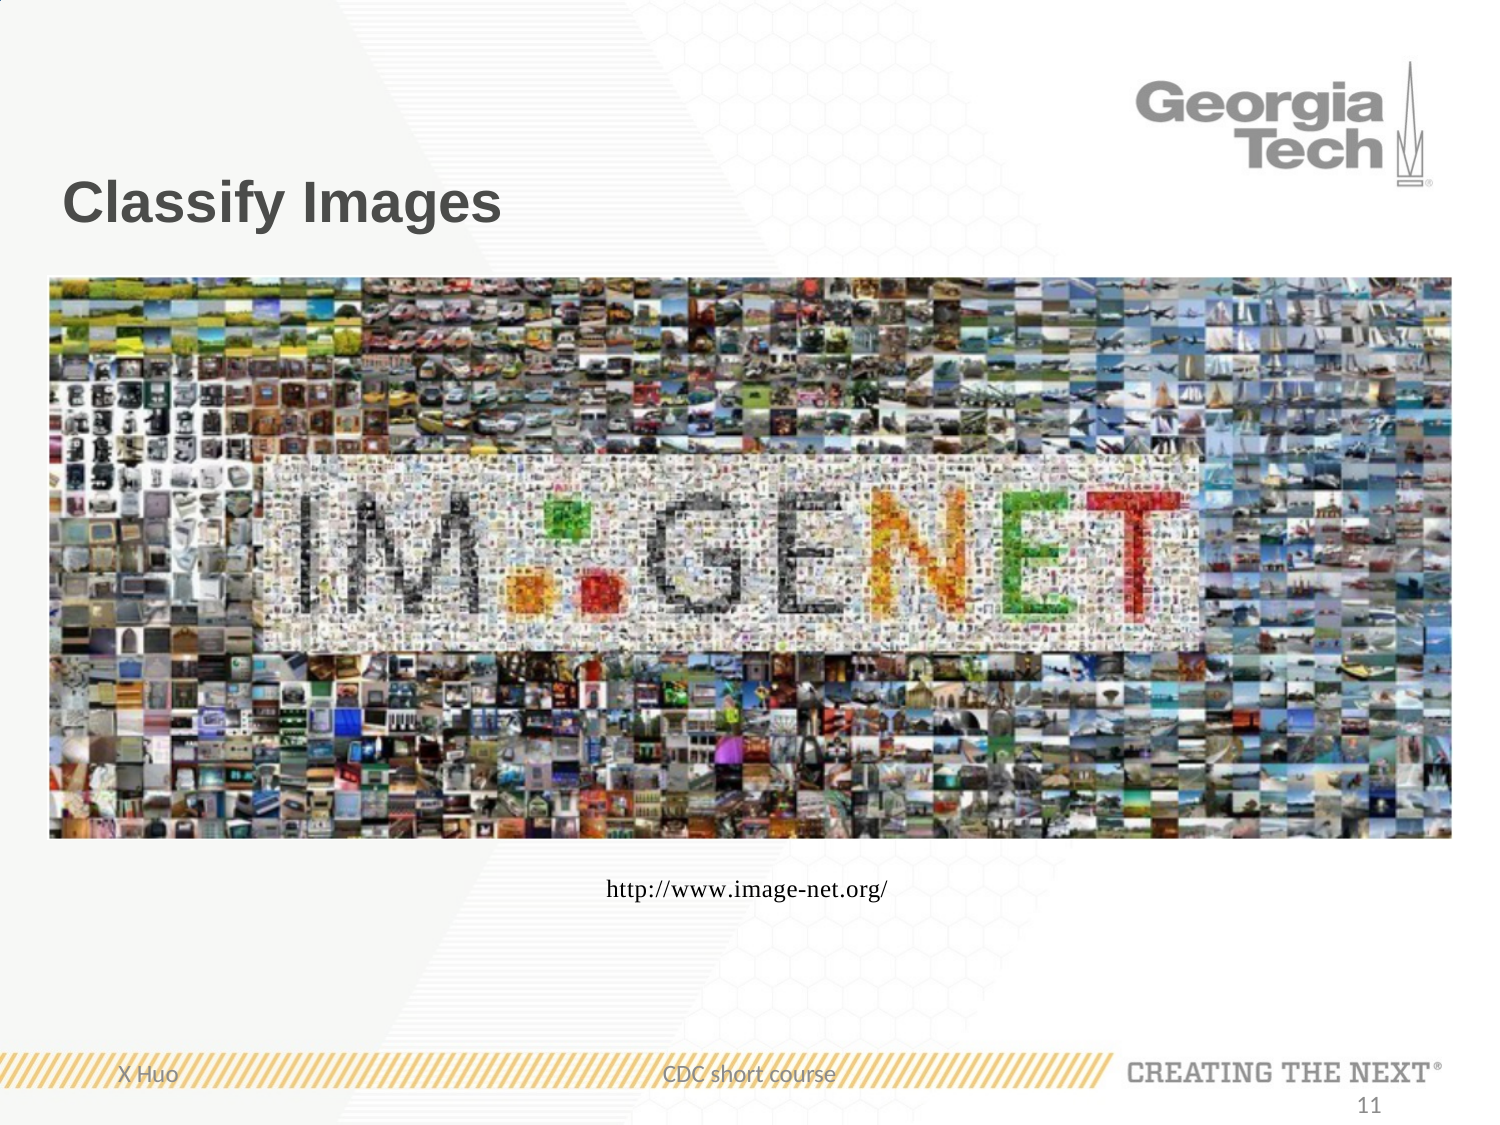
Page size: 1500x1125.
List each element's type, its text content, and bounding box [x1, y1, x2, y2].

text_box http://www.image-net.org/ [606, 872, 911, 903]
picture [47, 275, 1453, 840]
slide_number 11 [1059, 1073, 1397, 1125]
footer CDC short course [496, 1042, 1004, 1103]
slide_number X Huo [103, 1042, 441, 1103]
text_box Classify Images [62, 164, 525, 235]
